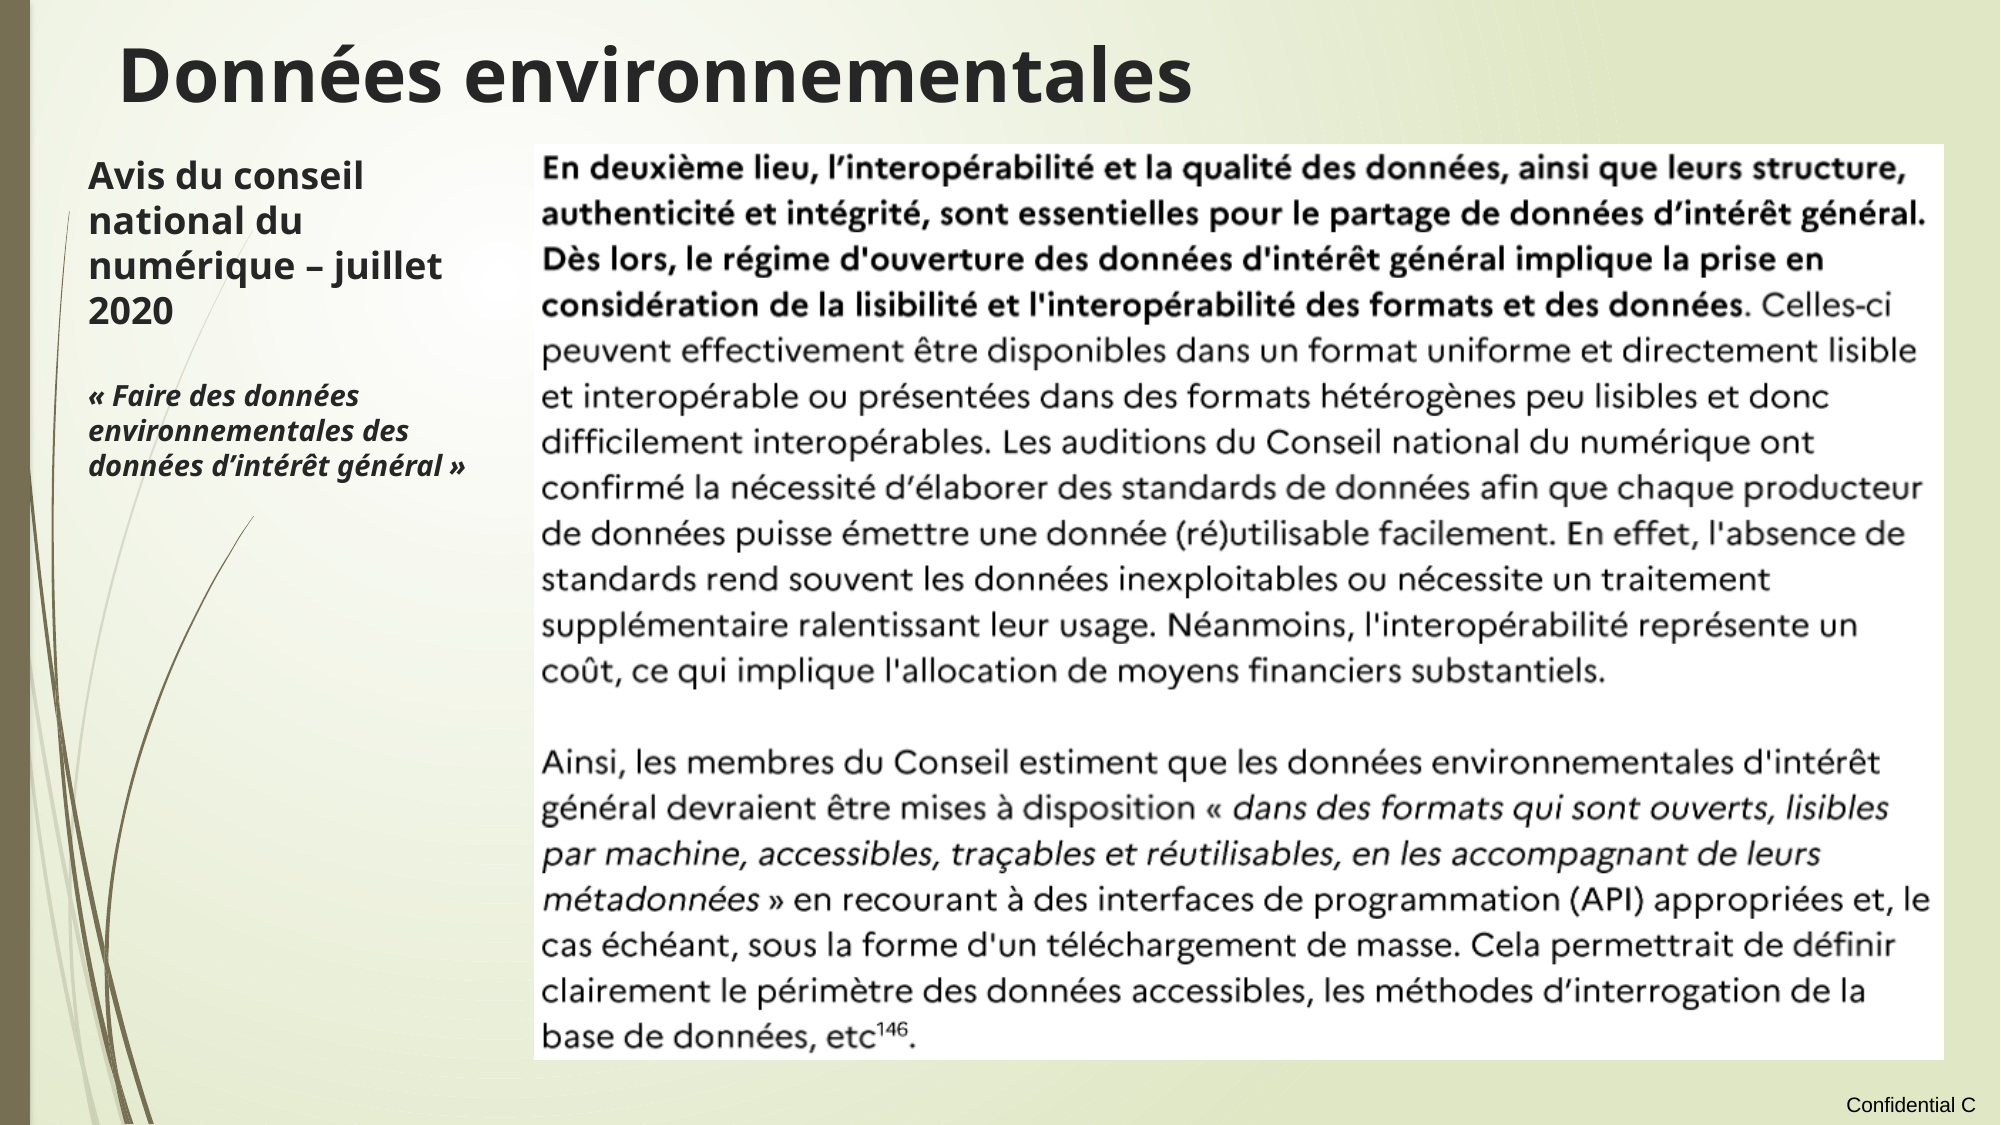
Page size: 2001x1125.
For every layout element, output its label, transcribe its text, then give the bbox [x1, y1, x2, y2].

text_box Avis du conseil national du numérique – juillet 2020 « Faire des données environnementales des données d’intérêt général » [73, 144, 523, 617]
title Données environnementales [102, 19, 1986, 230]
picture [534, 144, 1945, 1061]
